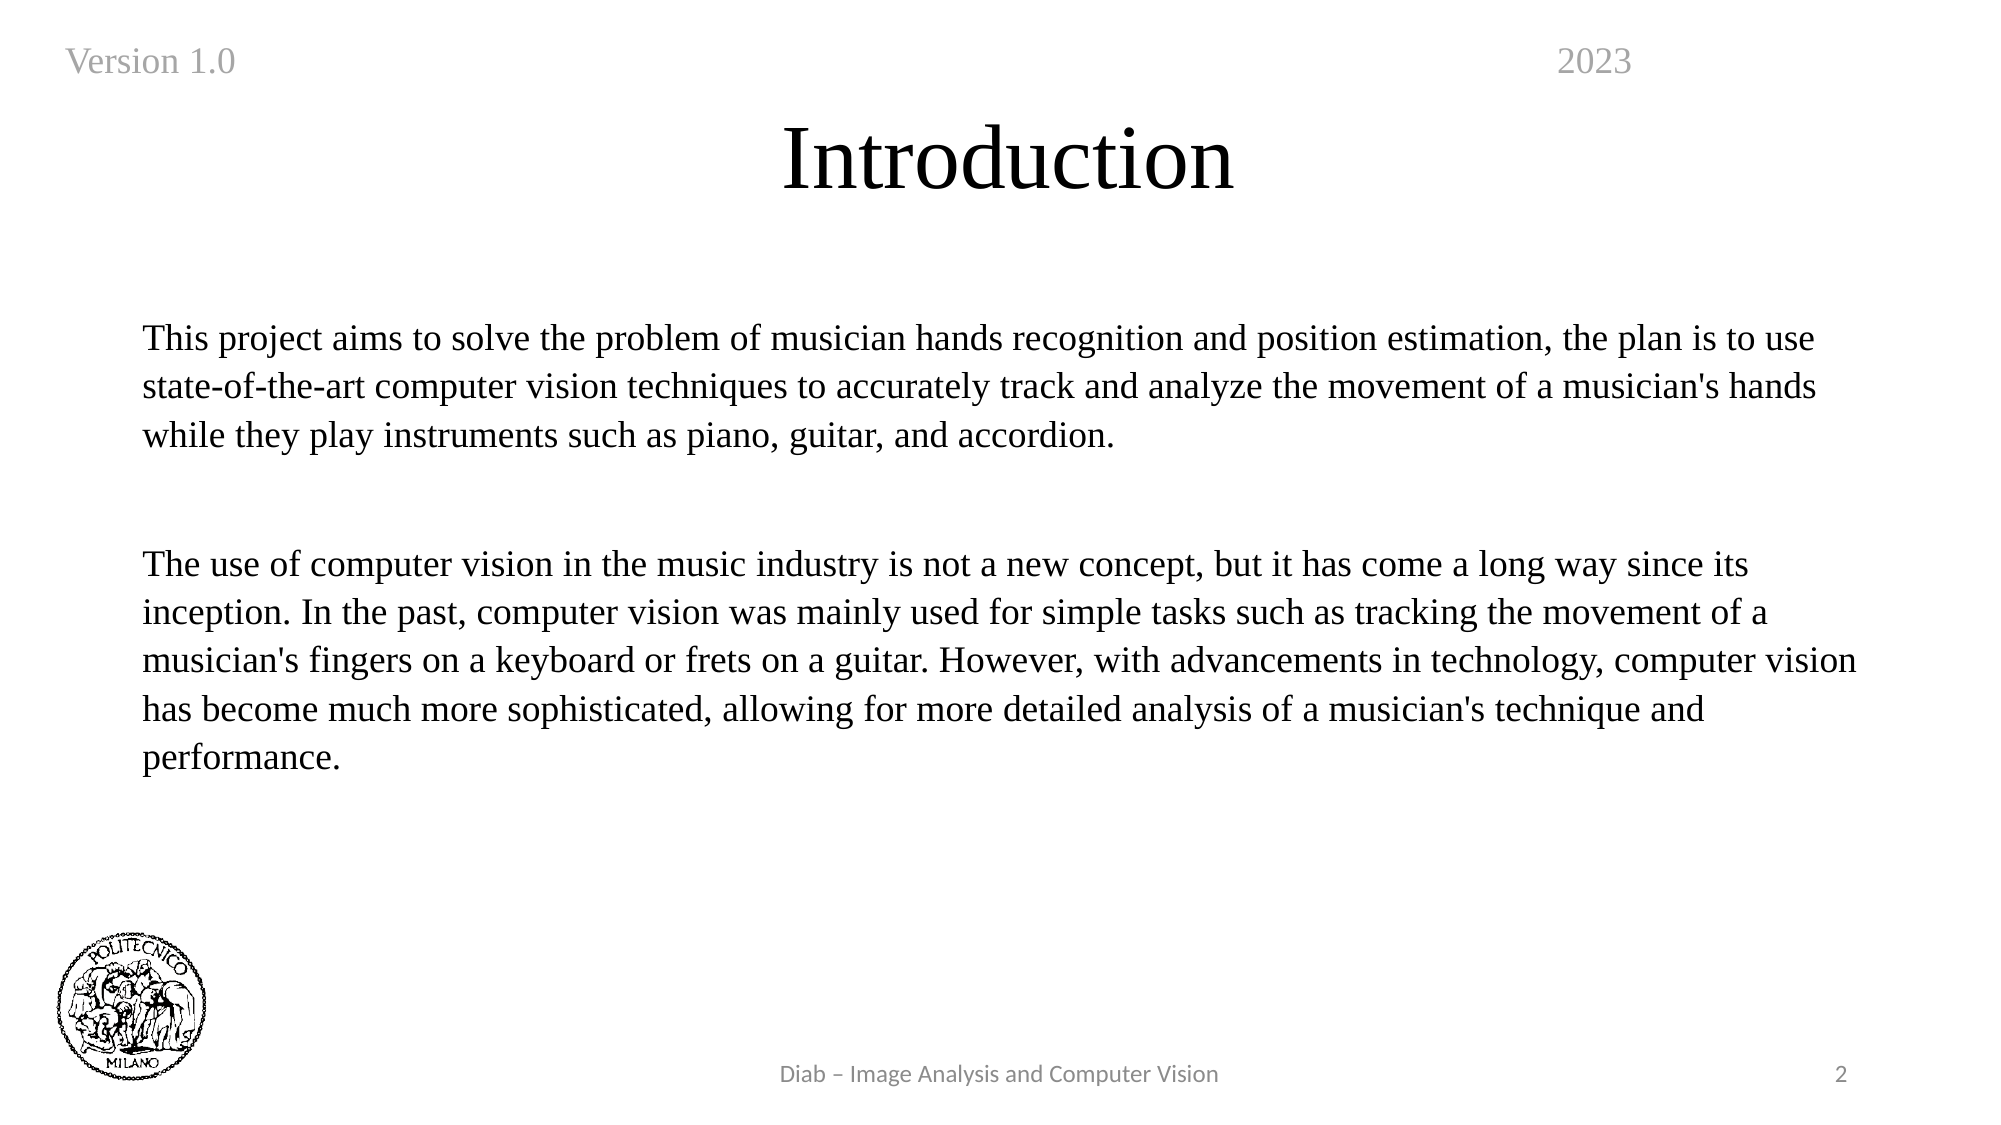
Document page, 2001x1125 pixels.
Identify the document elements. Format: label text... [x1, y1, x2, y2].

text_box Version 1.0 2023 [50, 28, 1969, 89]
slide_number 2 [1412, 1042, 1863, 1103]
text_box This project aims to solve the problem of musician hands recognition and position estimation, the plan is to use state-of-the-art computer vision techniques to accurately track and analyze the movement of a musician's hands while they play instruments such as piano, guitar, and accordion. The use of computer vision in the music industry is not a new concept, but it has come a long way since its inception. In the past, computer vision was mainly used for simple tasks such as tracking the movement of a musician's fingers on a keyboard or frets on a guitar. However, with advancements in technology, computer vision has become much more sophisticated, allowing for more detailed analysis of a musician's technique and performance. [127, 302, 1891, 784]
text_box Introduction [767, 89, 1252, 214]
footer Diab – Image Analysis and Computer Vision [662, 1042, 1338, 1103]
picture [49, 922, 213, 1086]
